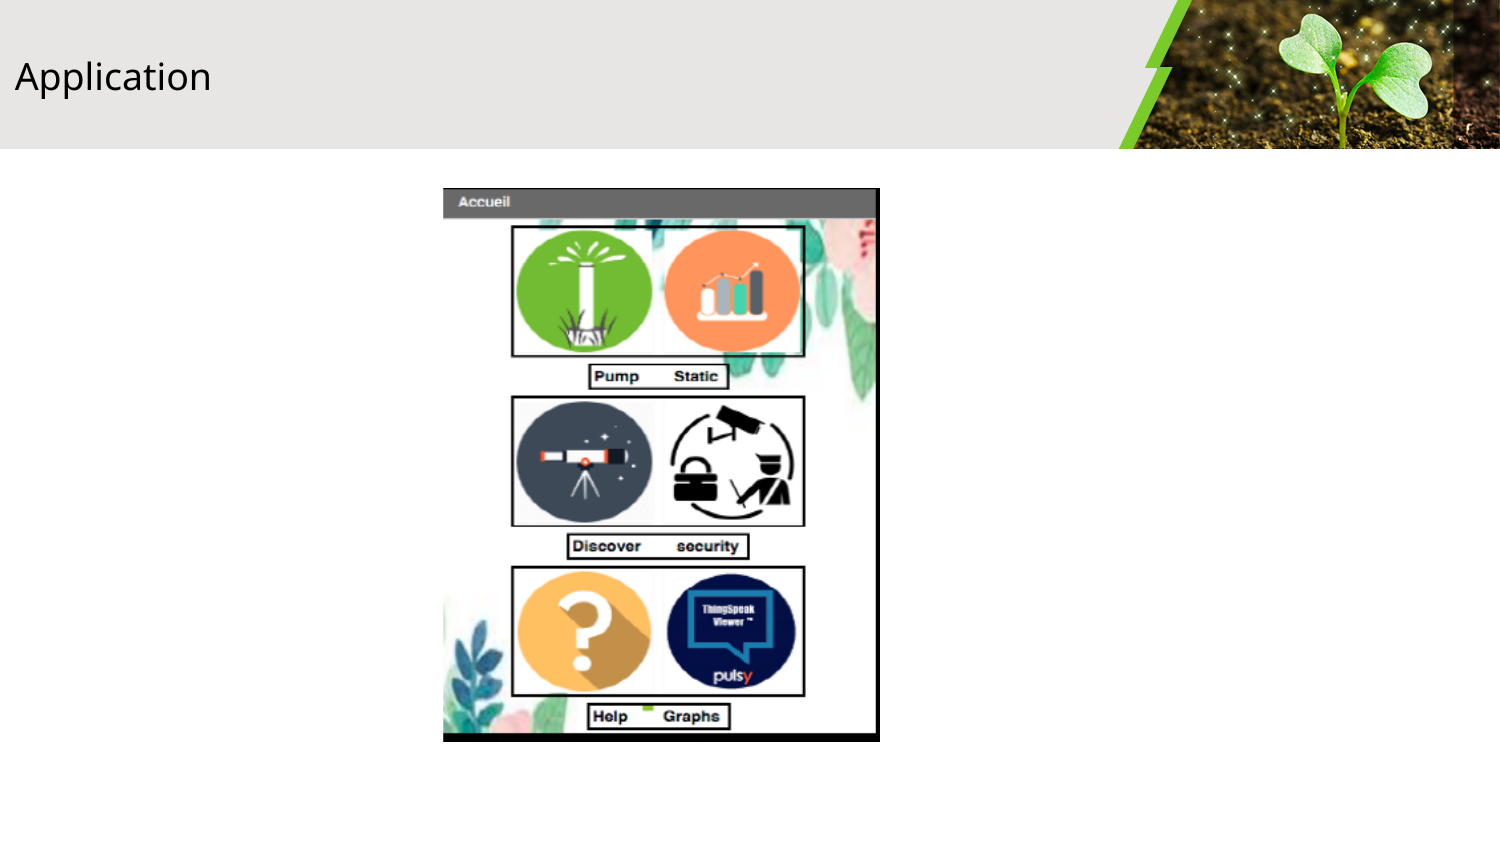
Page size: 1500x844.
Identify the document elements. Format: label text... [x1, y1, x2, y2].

picture [0, 151, 1500, 844]
text_box Application [0, 0, 1500, 151]
